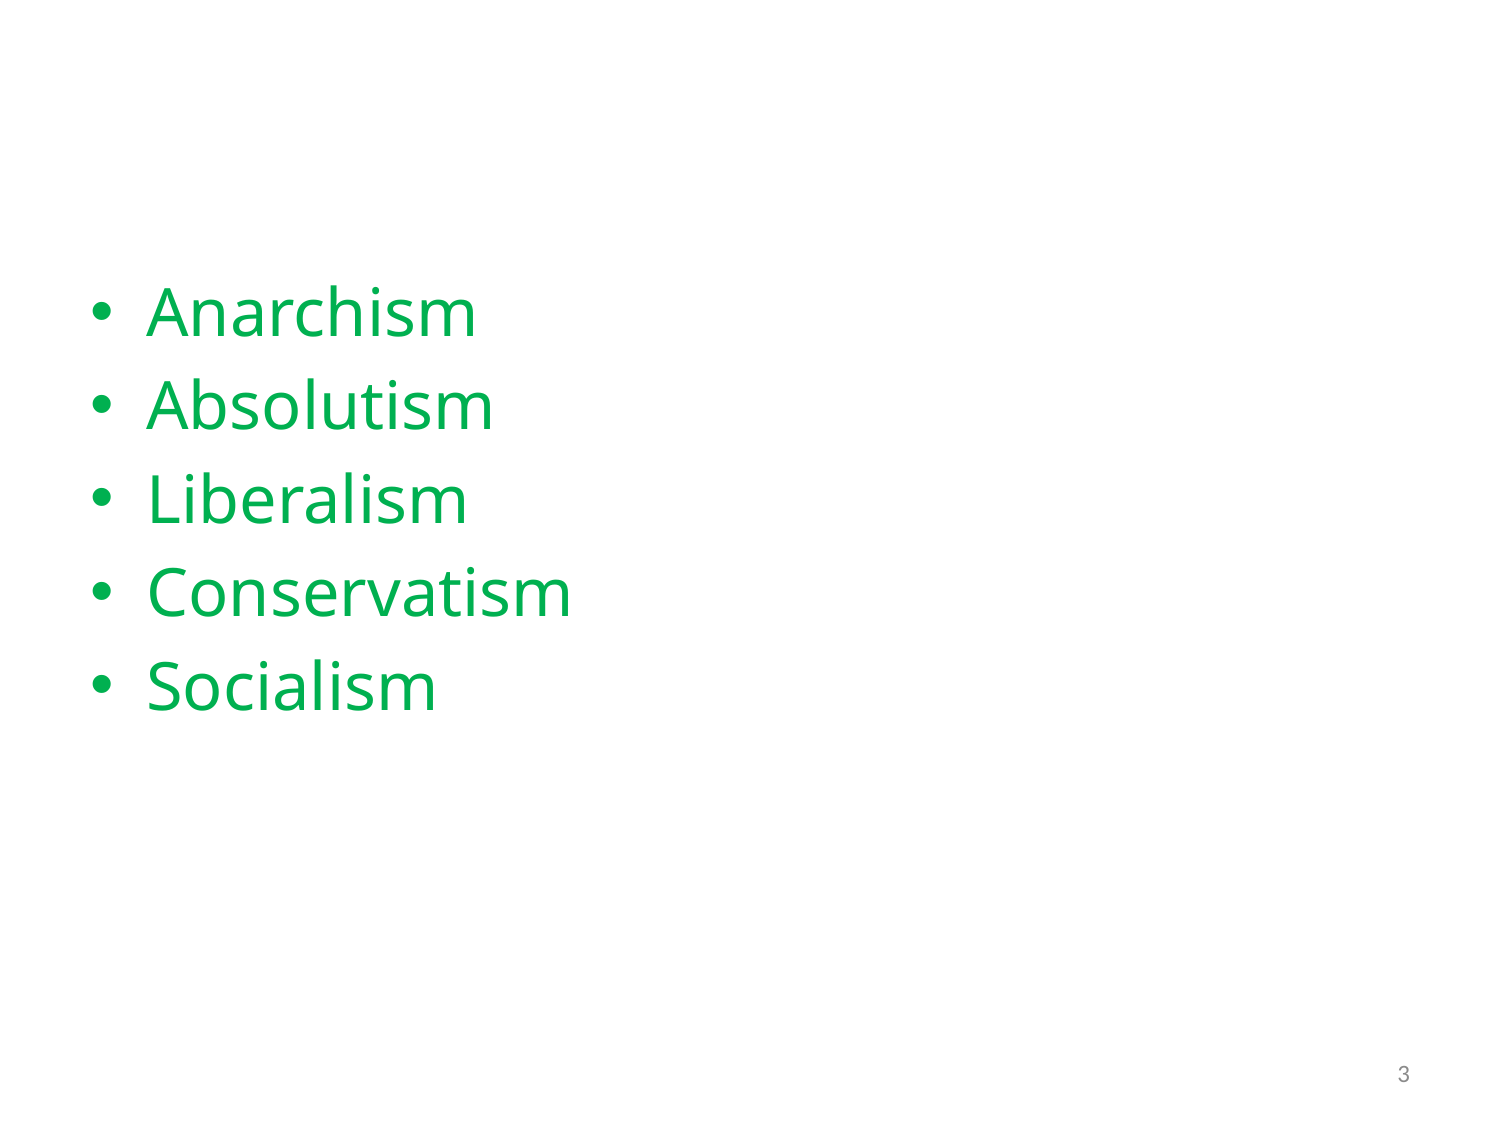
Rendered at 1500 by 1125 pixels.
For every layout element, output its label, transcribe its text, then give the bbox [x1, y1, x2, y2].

list Anarchism Absolutism Liberalism Conservatism Socialism [75, 262, 1425, 1005]
slide_number 3 [1074, 1042, 1425, 1103]
